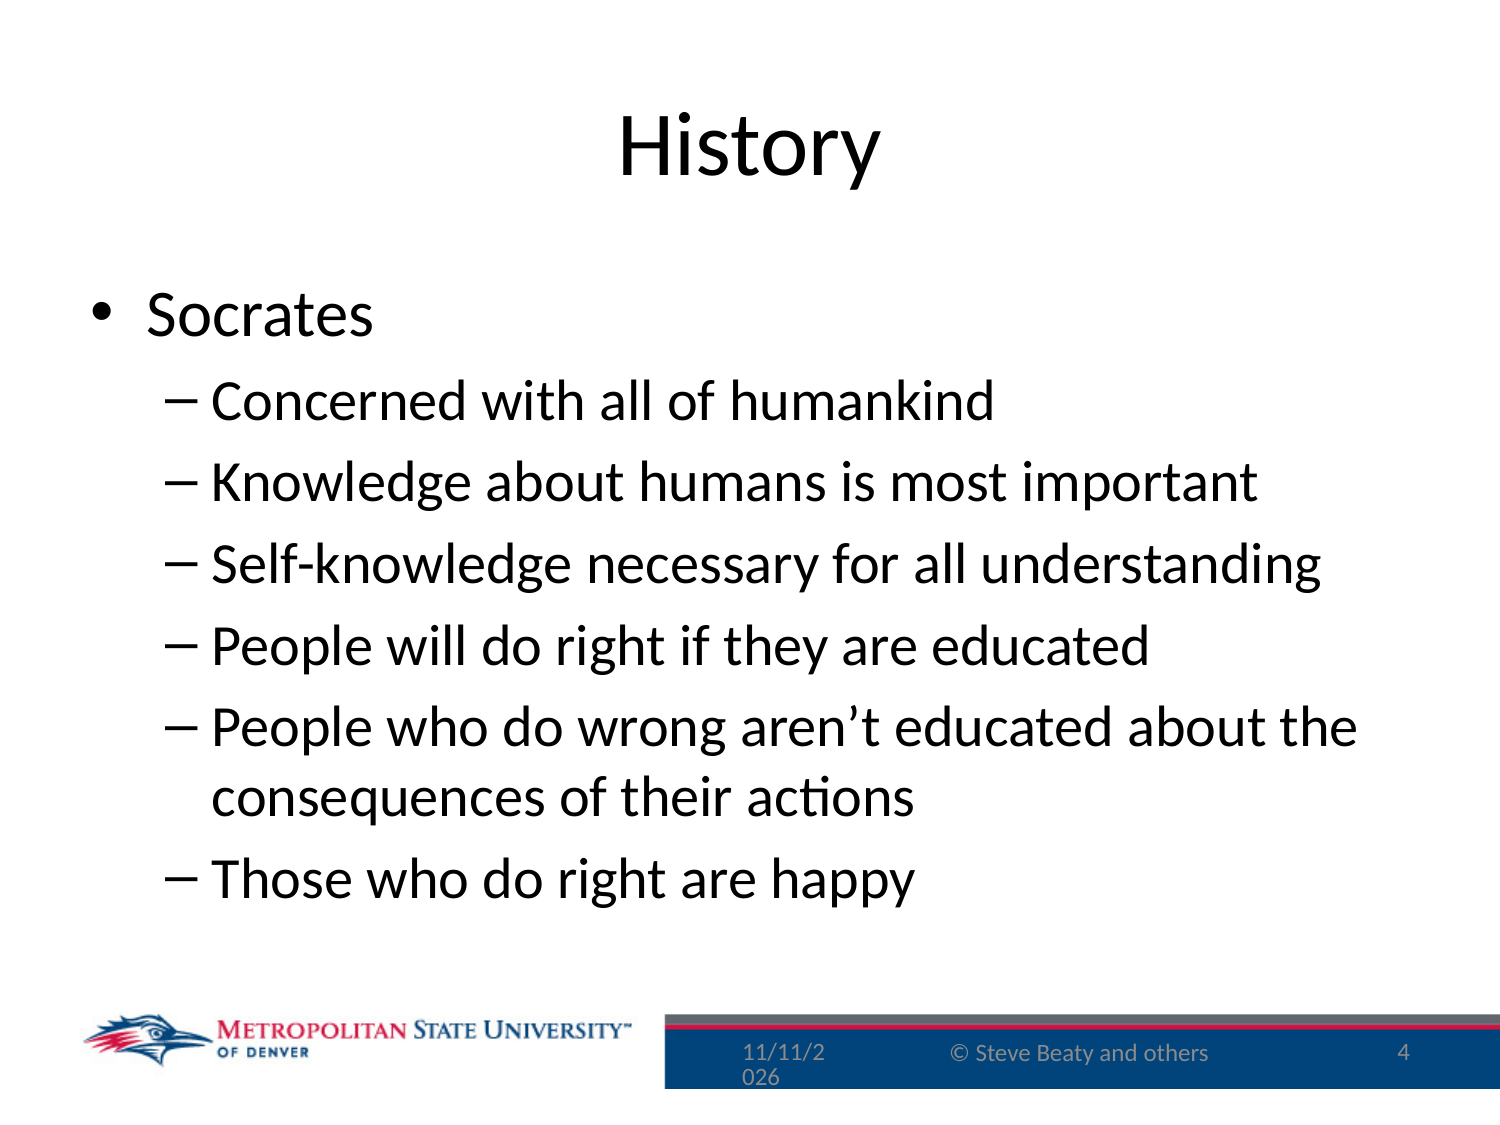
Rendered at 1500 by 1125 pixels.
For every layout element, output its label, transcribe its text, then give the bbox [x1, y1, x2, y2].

picture [44, 1012, 1500, 1089]
footer © Steve Beaty and others [841, 1021, 1317, 1082]
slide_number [727, 1020, 842, 1081]
list Socrates Concerned with all of humankind Knowledge about humans is most important Self-knowledge necessary for all understanding People will do right if they are educated People who do wrong aren’t educated about the consequences of their actions Those who do right are happy [75, 262, 1425, 1005]
slide_number 4 [1316, 1020, 1425, 1081]
title History [75, 45, 1425, 233]
